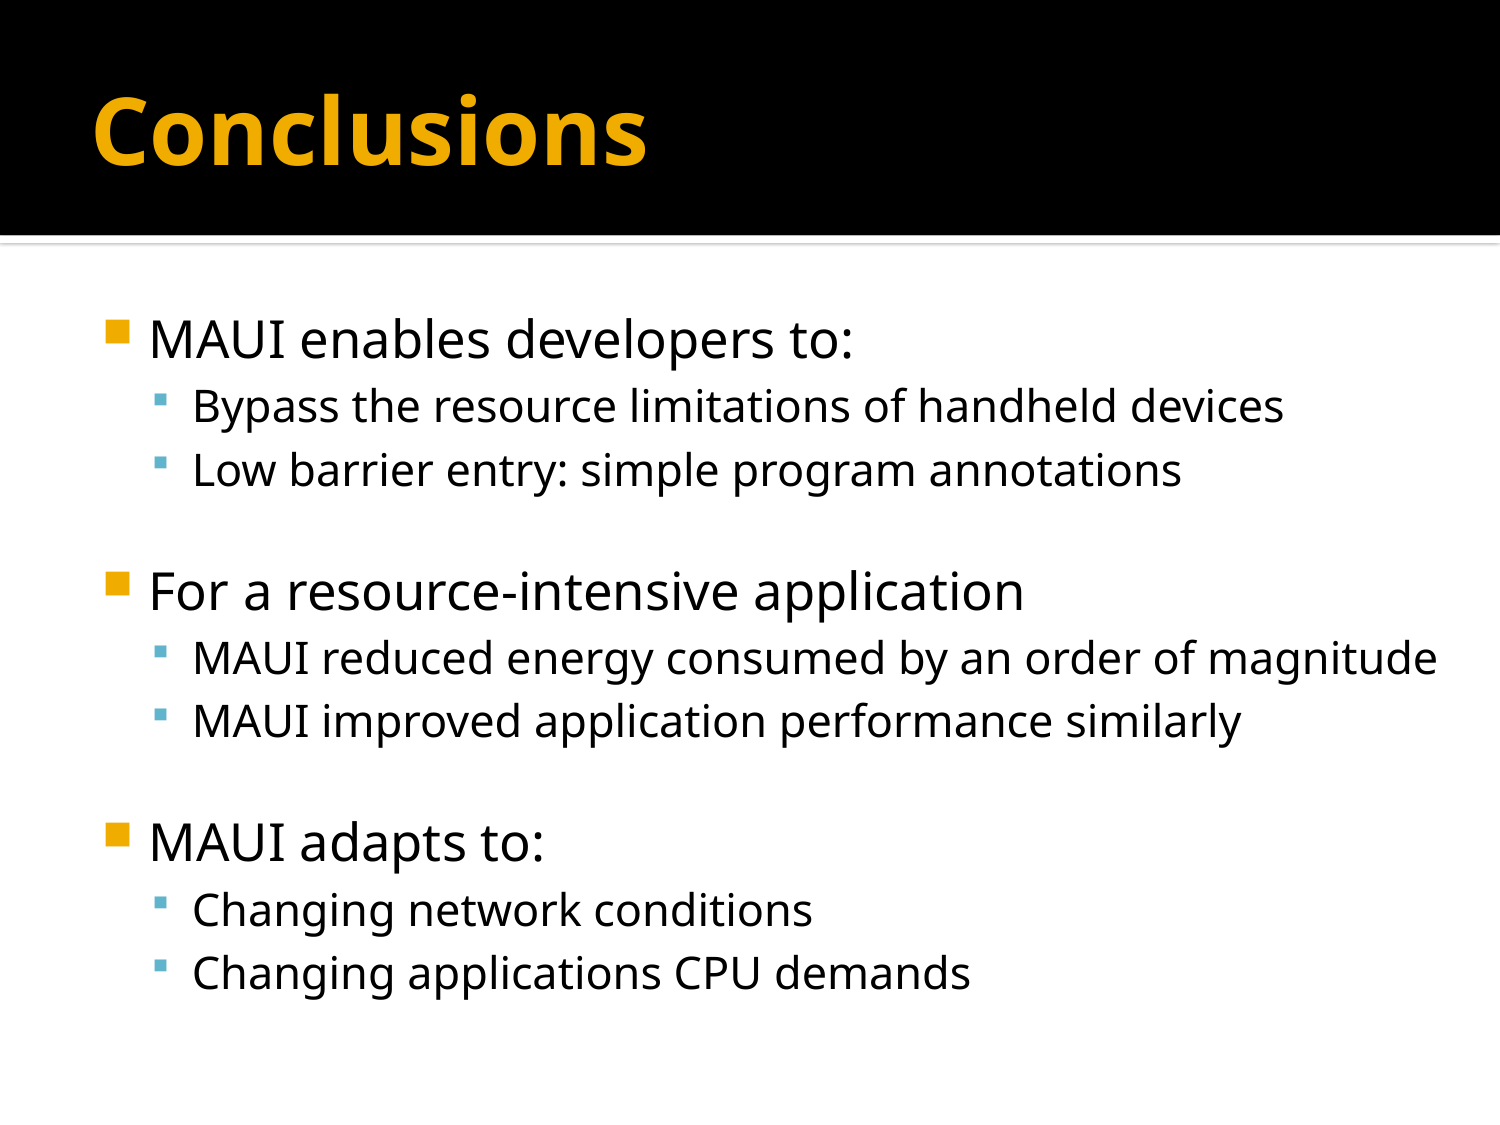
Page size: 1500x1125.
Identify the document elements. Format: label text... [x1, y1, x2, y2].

title Conclusions [75, 25, 1425, 231]
list MAUI enables developers to: Bypass the resource limitations of handheld devices Low barrier entry: simple program annotations For a resource-intensive application MAUI reduced energy consumed by an order of magnitude MAUI improved application performance similarly MAUI adapts to: Changing network conditions Changing applications CPU demands [75, 291, 1463, 1050]
